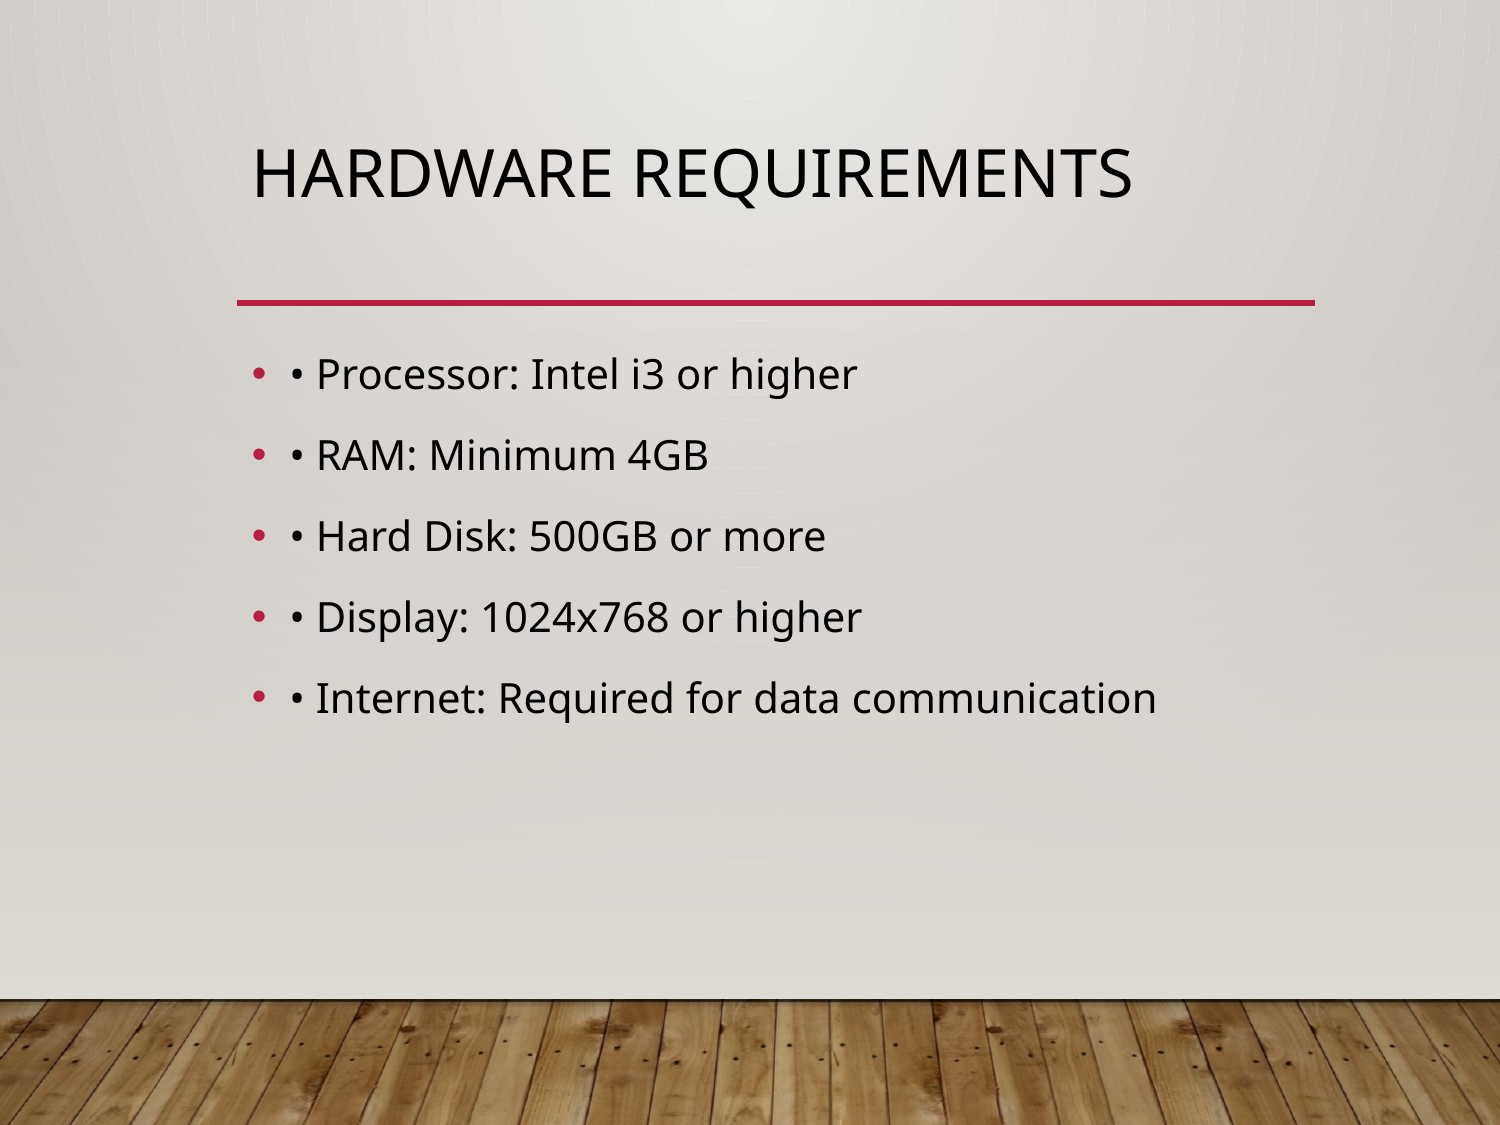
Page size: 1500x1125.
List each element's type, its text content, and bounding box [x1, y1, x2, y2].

title Hardware Requirements [236, 131, 1315, 305]
list • Processor: Intel i3 or higher • RAM: Minimum 4GB • Hard Disk: 500GB or more • Display: 1024x768 or higher • Internet: Required for data communication [236, 330, 1315, 897]
picture [0, 999, 1500, 1125]
